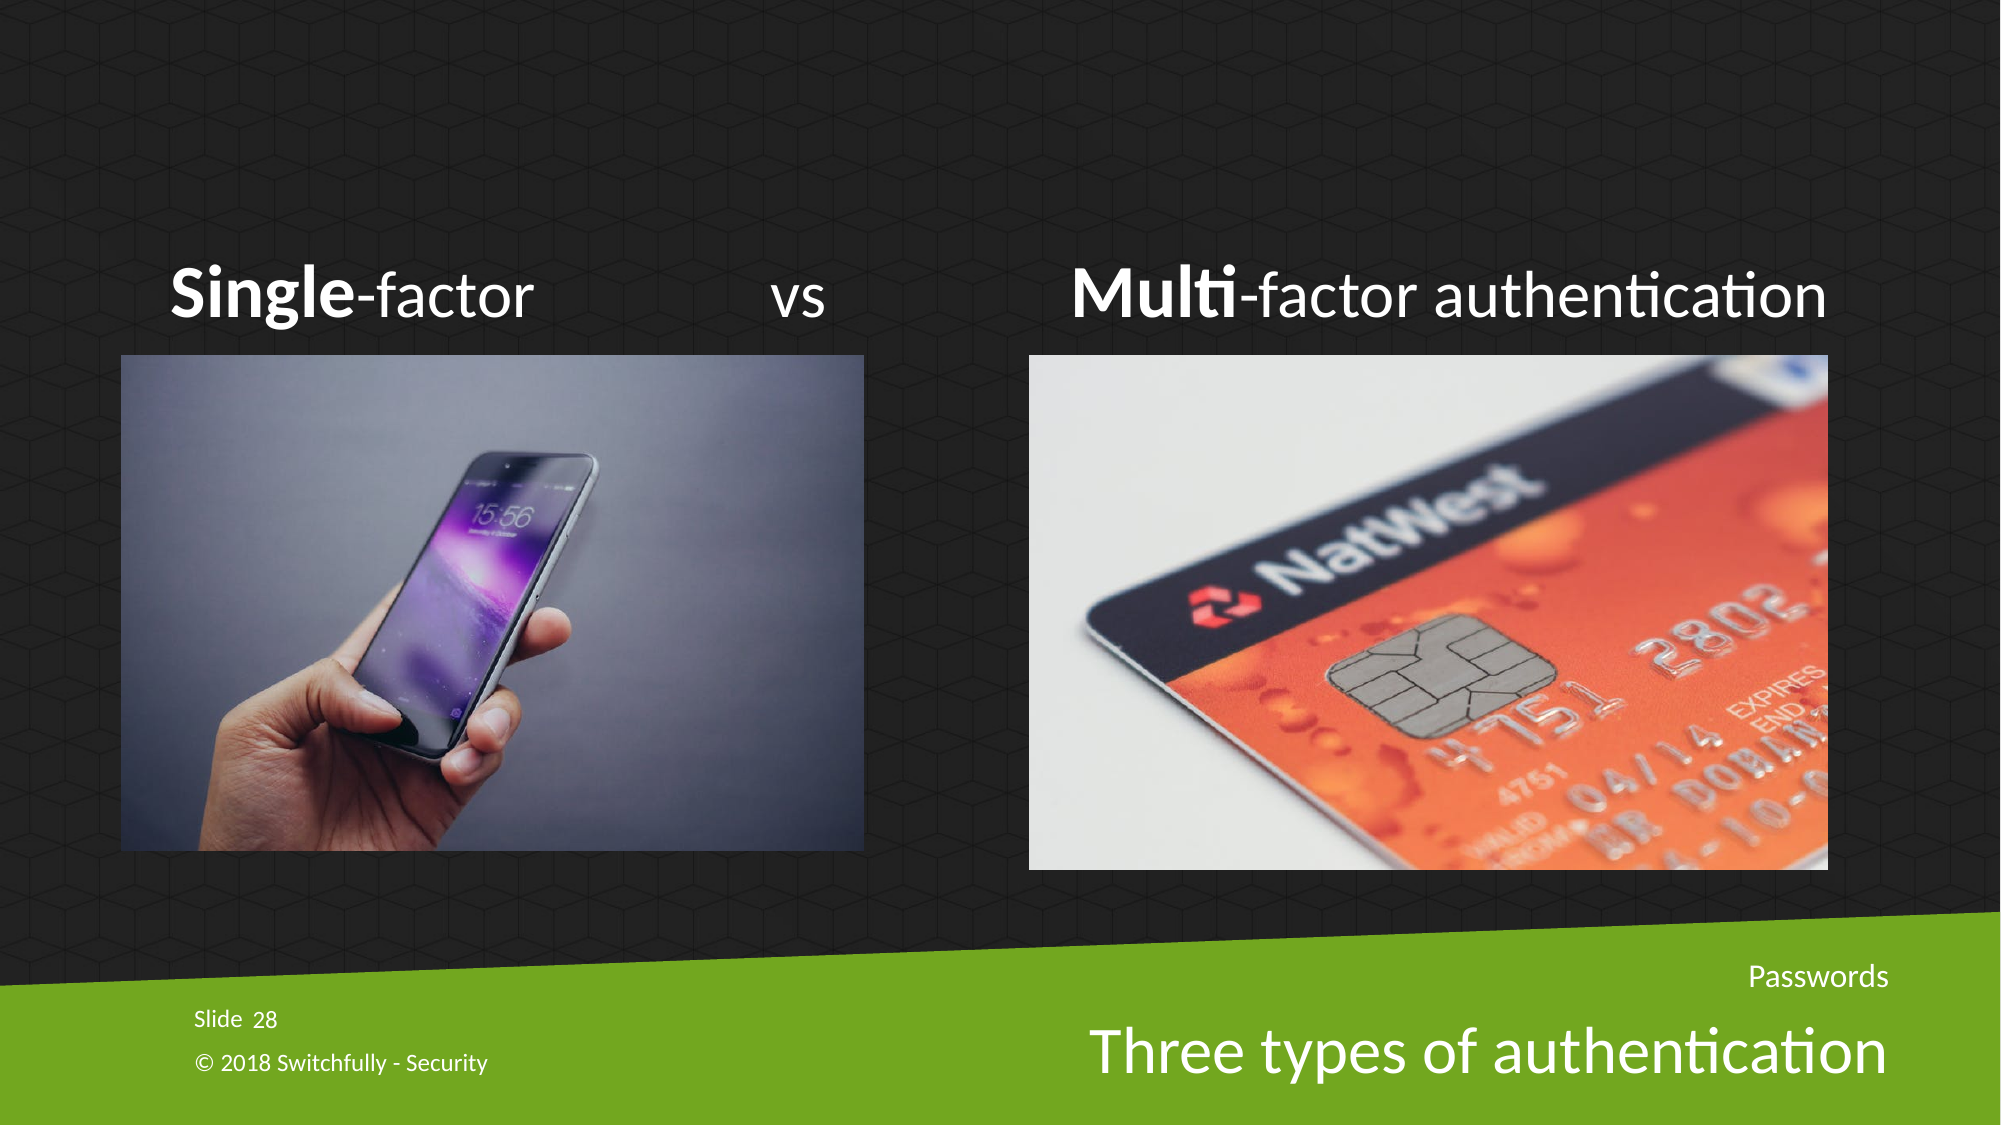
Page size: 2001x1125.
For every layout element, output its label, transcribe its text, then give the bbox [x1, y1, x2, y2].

title Three types of authentication [868, 1013, 1905, 1092]
list Single-factor vs Multi-factor authentication [137, 72, 1863, 855]
footer © 2018 Switchfully - Security [179, 1031, 868, 1092]
list Passwords [1127, 951, 1905, 1012]
picture [0, 0, 2001, 985]
slide_number 28 [237, 988, 393, 1049]
